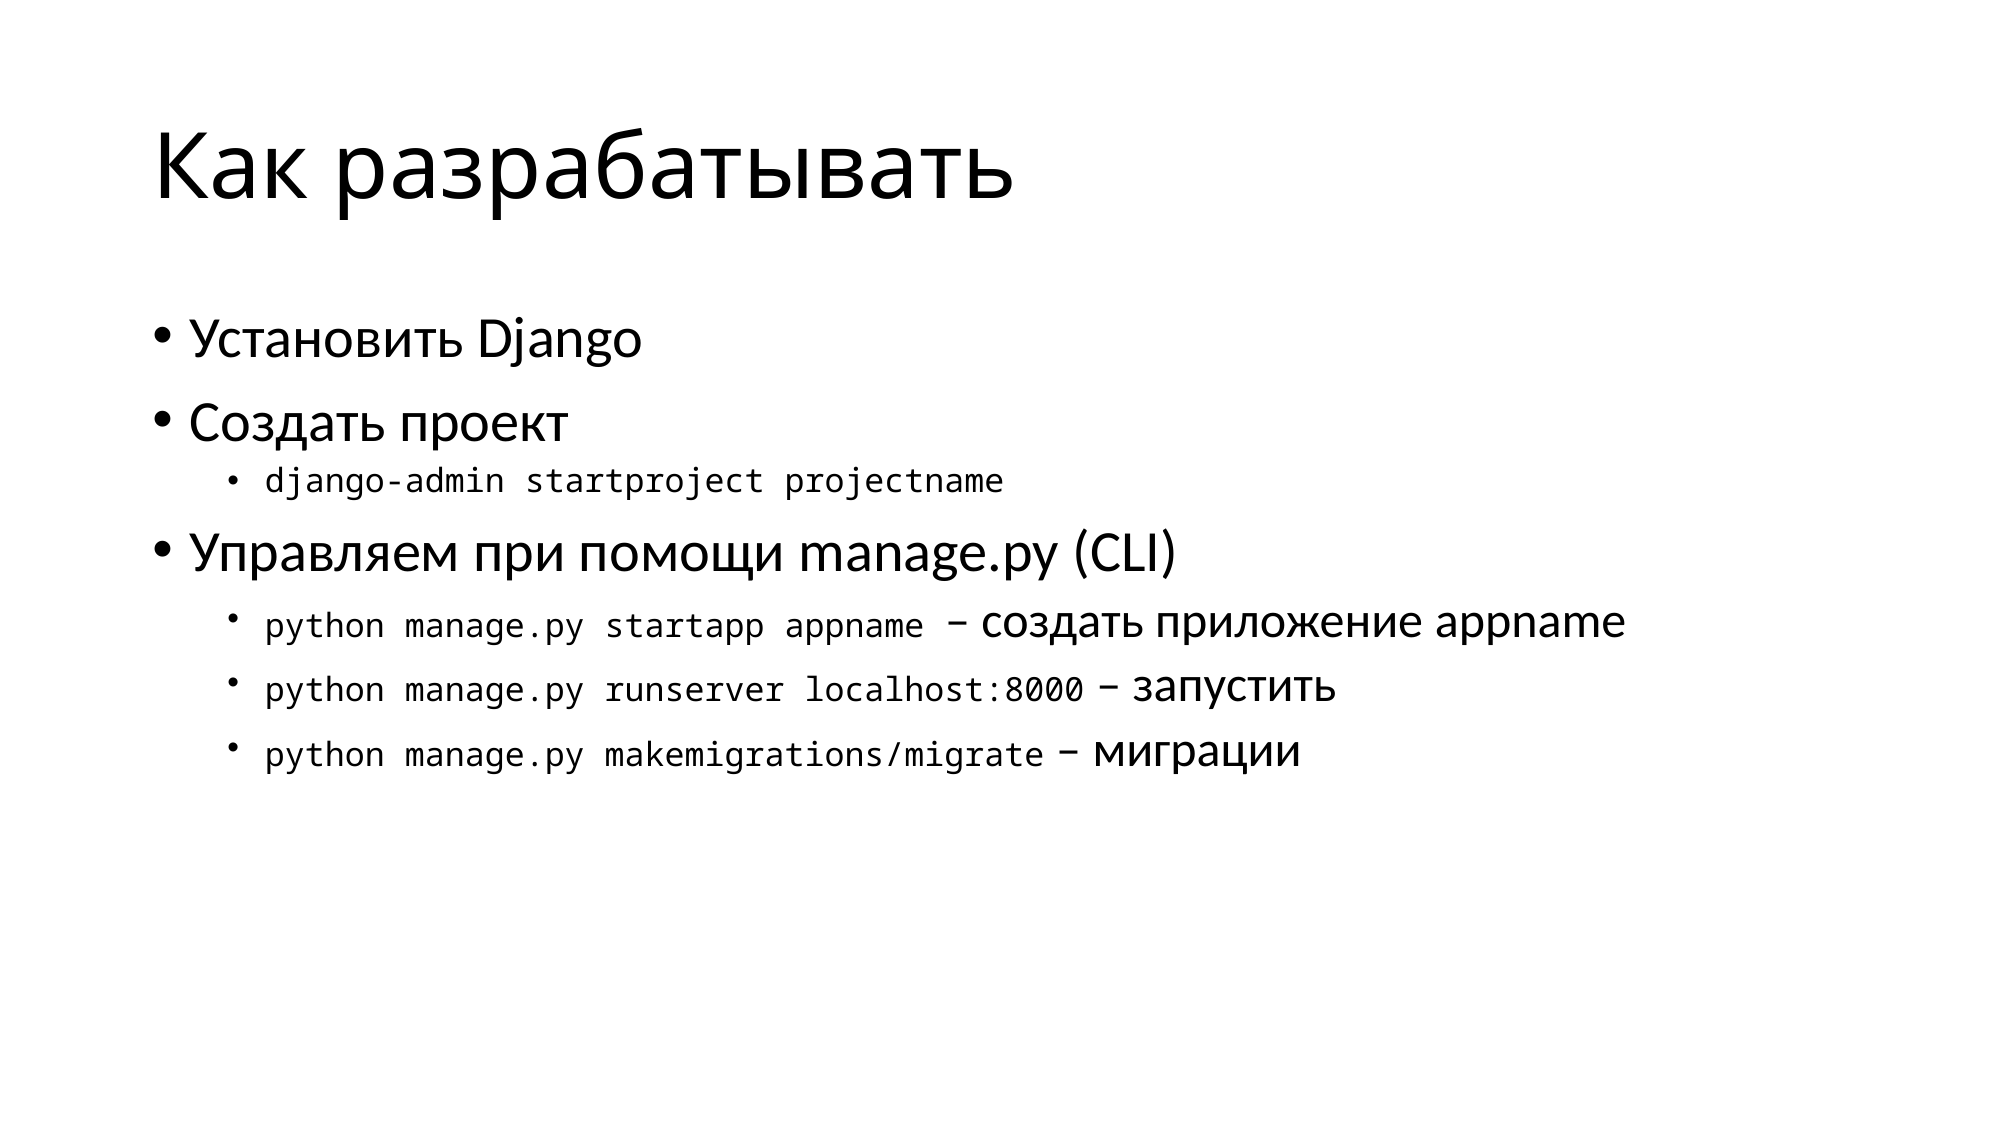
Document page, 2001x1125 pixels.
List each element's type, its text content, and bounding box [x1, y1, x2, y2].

list Установить Django Создать проект django-admin startproject projectname Управляем при помощи manage.py (CLI) python manage.py startapp appname – создать приложение appname python manage.py runserver localhost:8000 – запустить python manage.py makemigrations/migrate – миграции [137, 299, 1863, 1014]
title Как разрабатывать [137, 59, 1863, 278]
